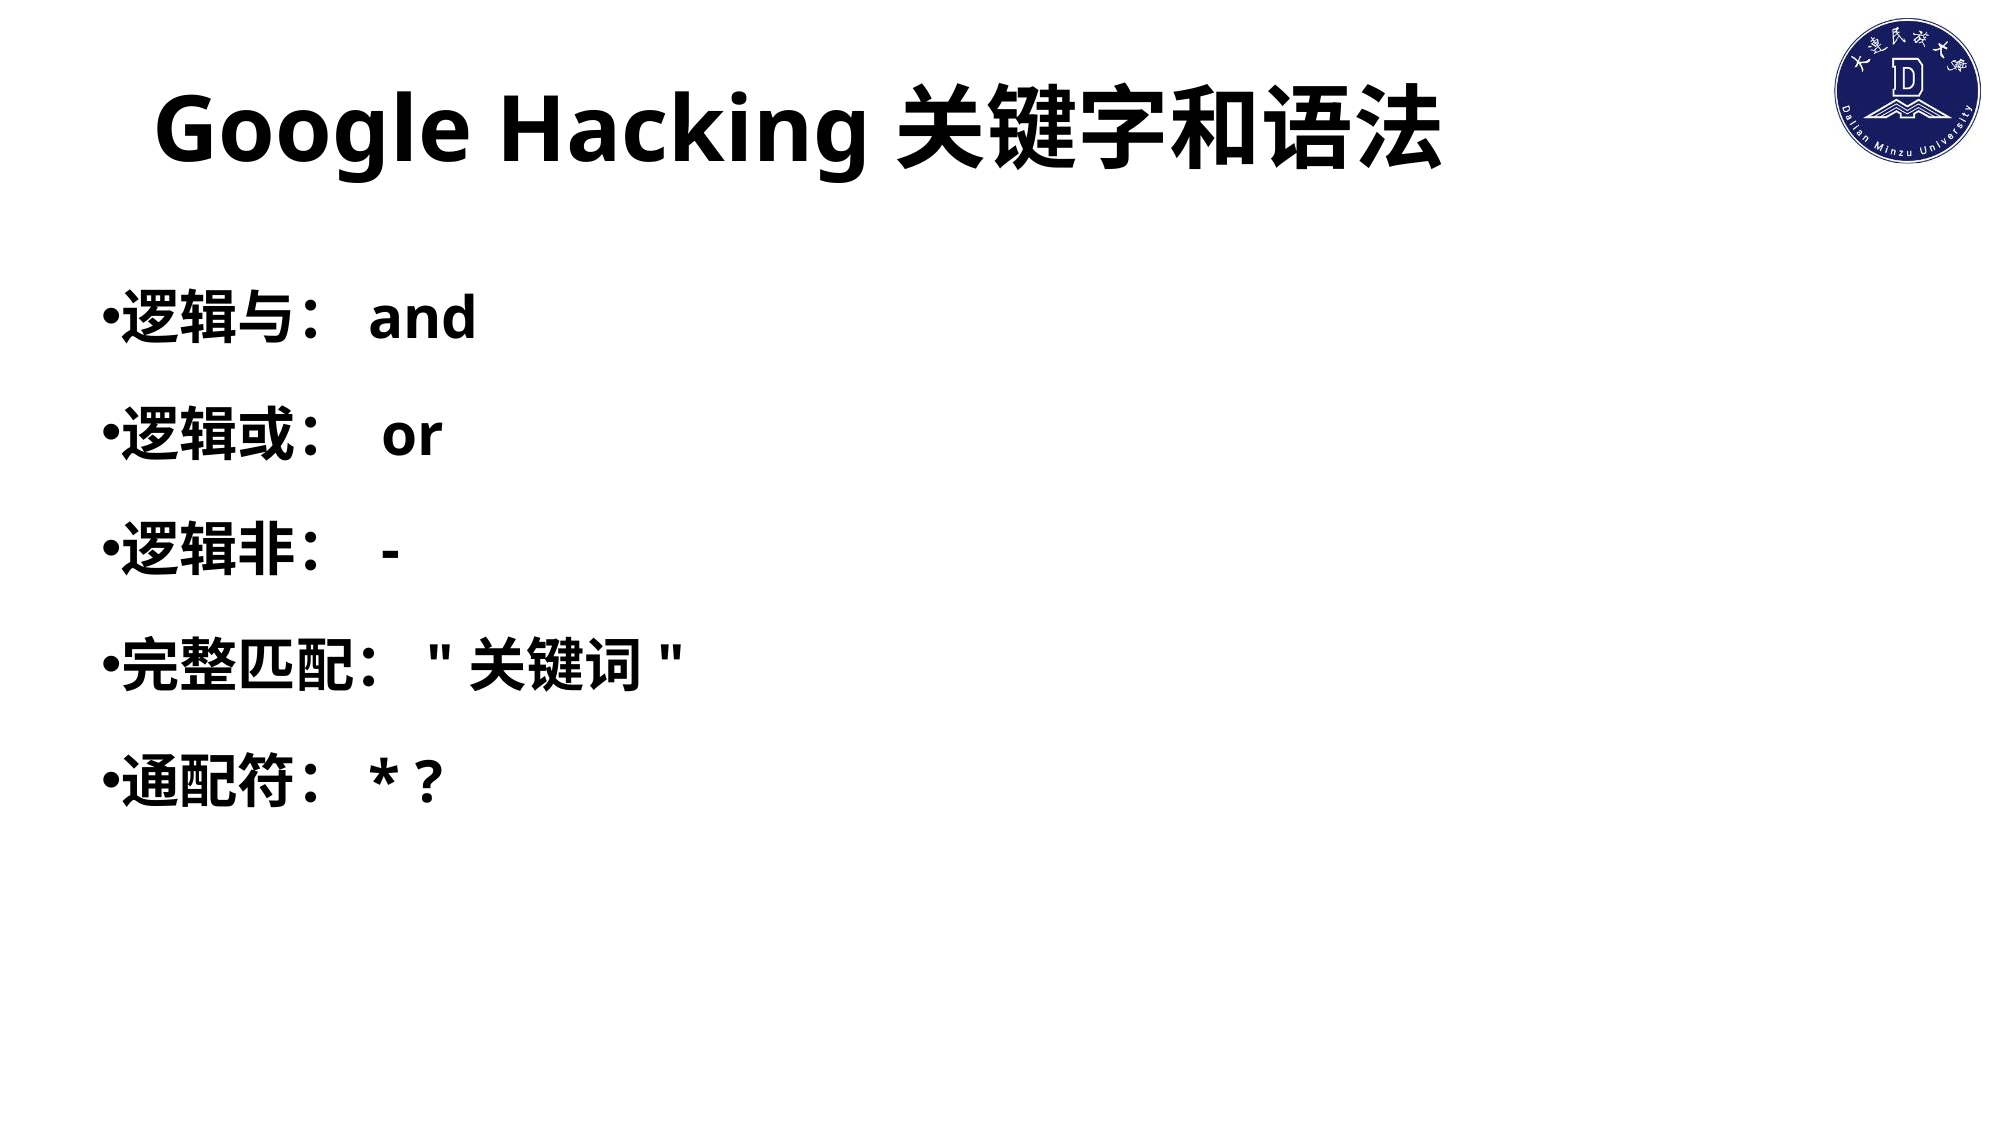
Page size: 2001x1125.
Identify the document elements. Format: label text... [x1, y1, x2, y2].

title Google Hacking关键字和语法 [137, 58, 1763, 206]
text_box 逻辑与：and 逻辑或： or 逻辑非： - 完整匹配："关键词" 通配符：* ? [21, 252, 1974, 822]
picture [1833, 16, 1982, 164]
